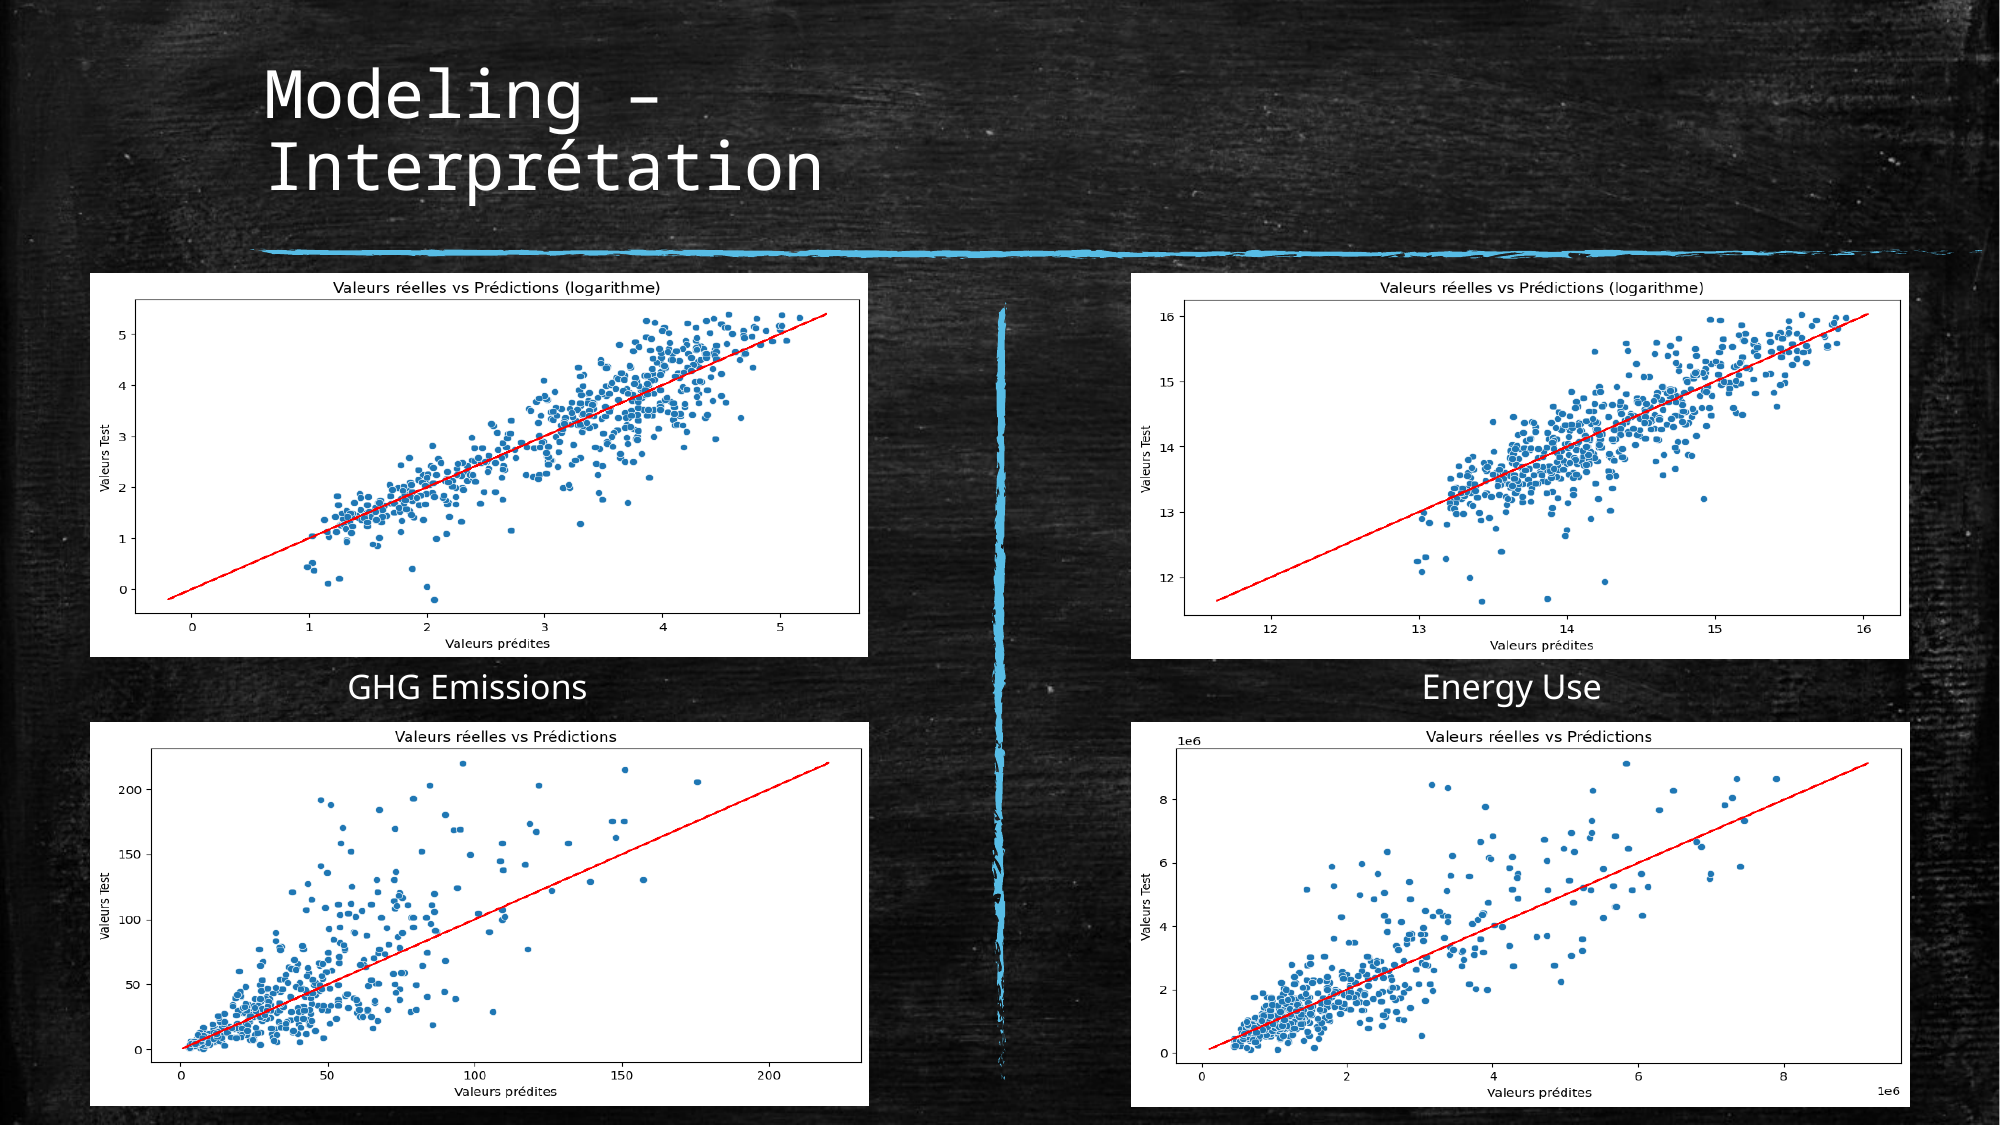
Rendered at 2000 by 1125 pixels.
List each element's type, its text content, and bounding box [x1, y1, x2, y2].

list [90, 273, 868, 657]
picture [1131, 273, 1909, 659]
list GHG Emissions [332, 658, 626, 719]
text_box Energy Use [1406, 659, 1634, 719]
picture [90, 722, 869, 1106]
picture [1131, 722, 1910, 1107]
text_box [610, 683, 1389, 699]
title Modeling – Interprétation [249, 45, 1750, 213]
